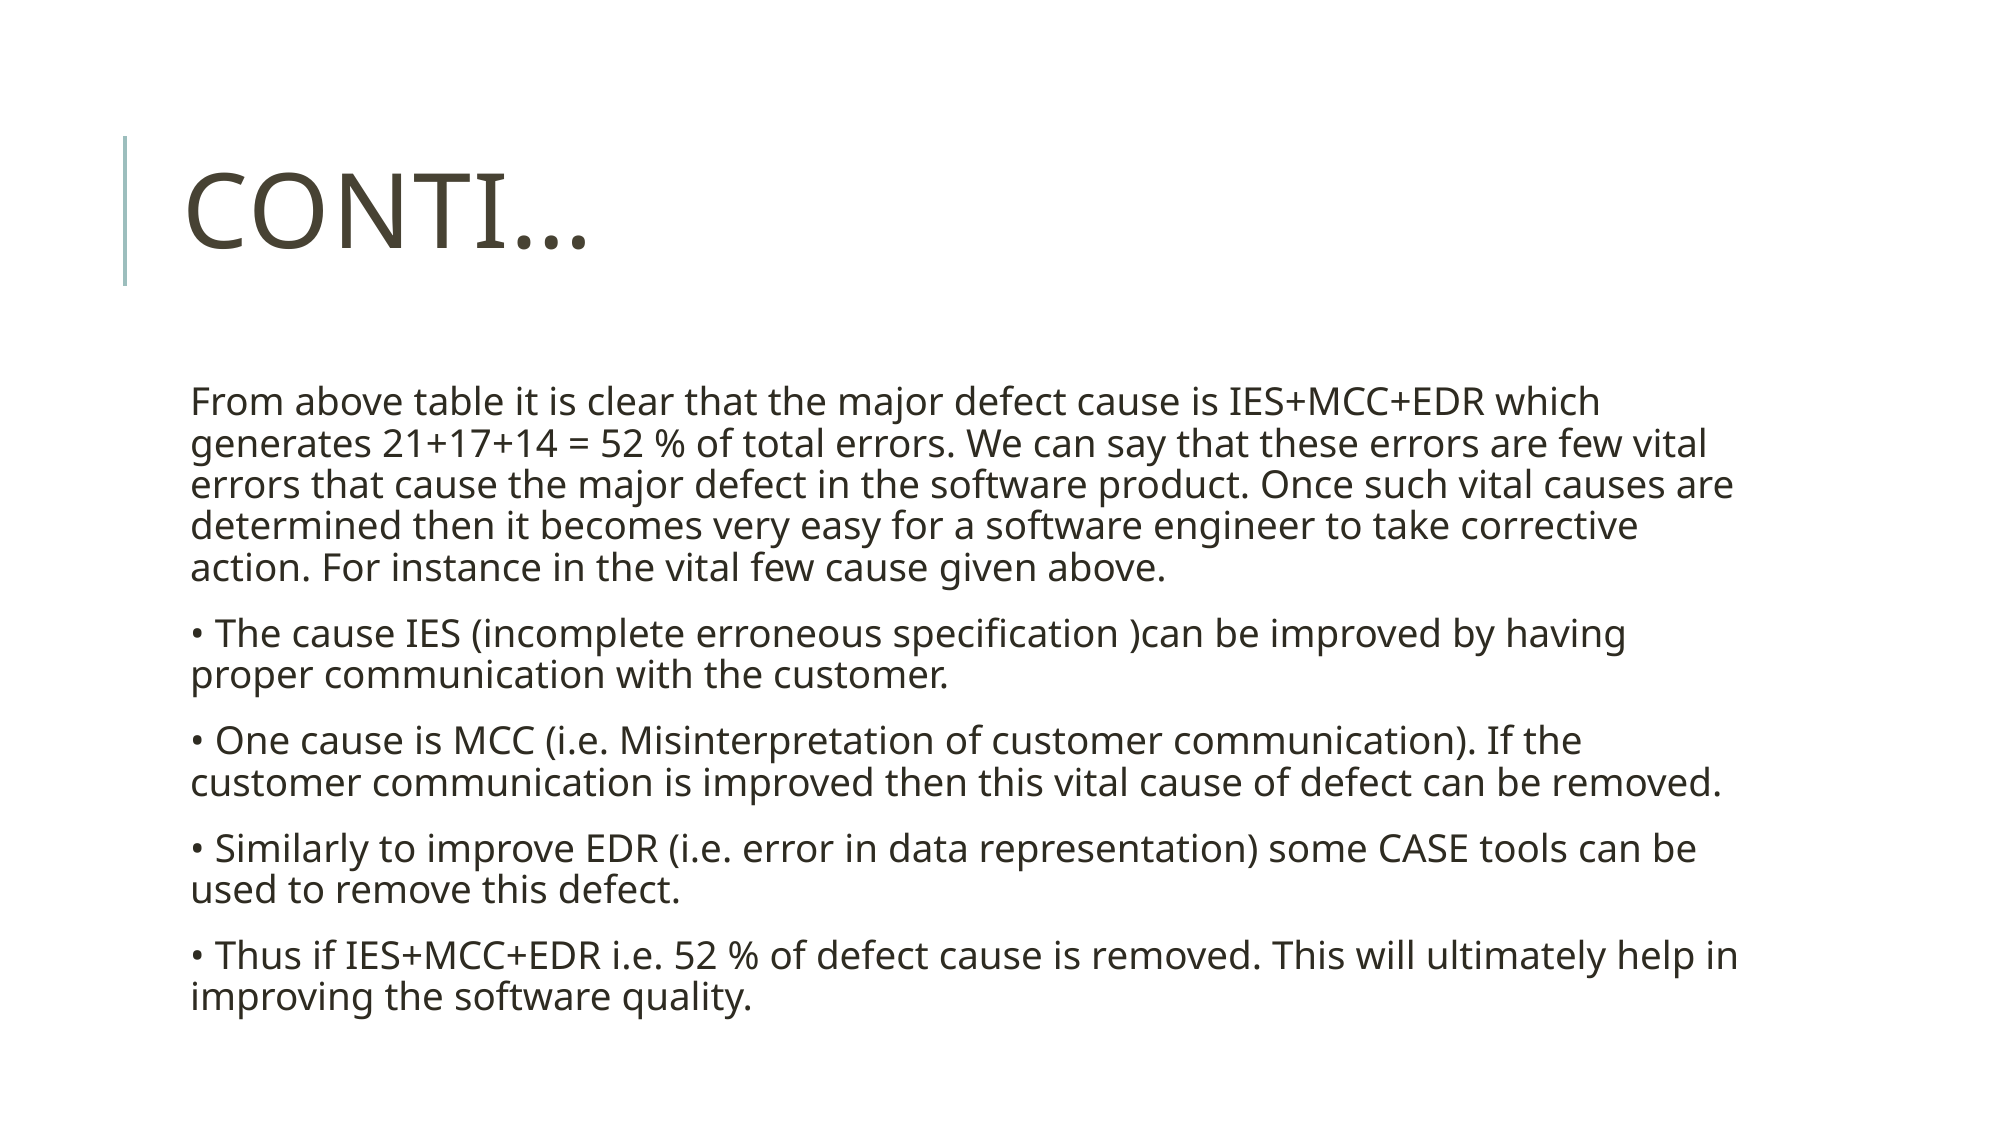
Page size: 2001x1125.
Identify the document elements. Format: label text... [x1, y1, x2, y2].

title Conti… [168, 96, 1763, 342]
list From above table it is clear that the major defect cause is IES+MCC+EDR which generates 21+17+14 = 52 % of total errors. We can say that these errors are few vital errors that cause the major defect in the software product. Once such vital causes are determined then it becomes very easy for a software engineer to take corrective action. For instance in the vital few cause given above. • The cause IES (incomplete erroneous specification )can be improved by having proper communication with the customer. • One cause is MCC (i.e. Misinterpretation of customer communication). If the customer communication is improved then this vital cause of defect can be removed. • Similarly to improve EDR (i.e. error in data representation) some CASE tools can be used to remove this defect. • Thus if IES+MCC+EDR i.e. 52 % of defect cause is removed. This will ultimately help in improving the software quality. [168, 375, 1763, 1035]
